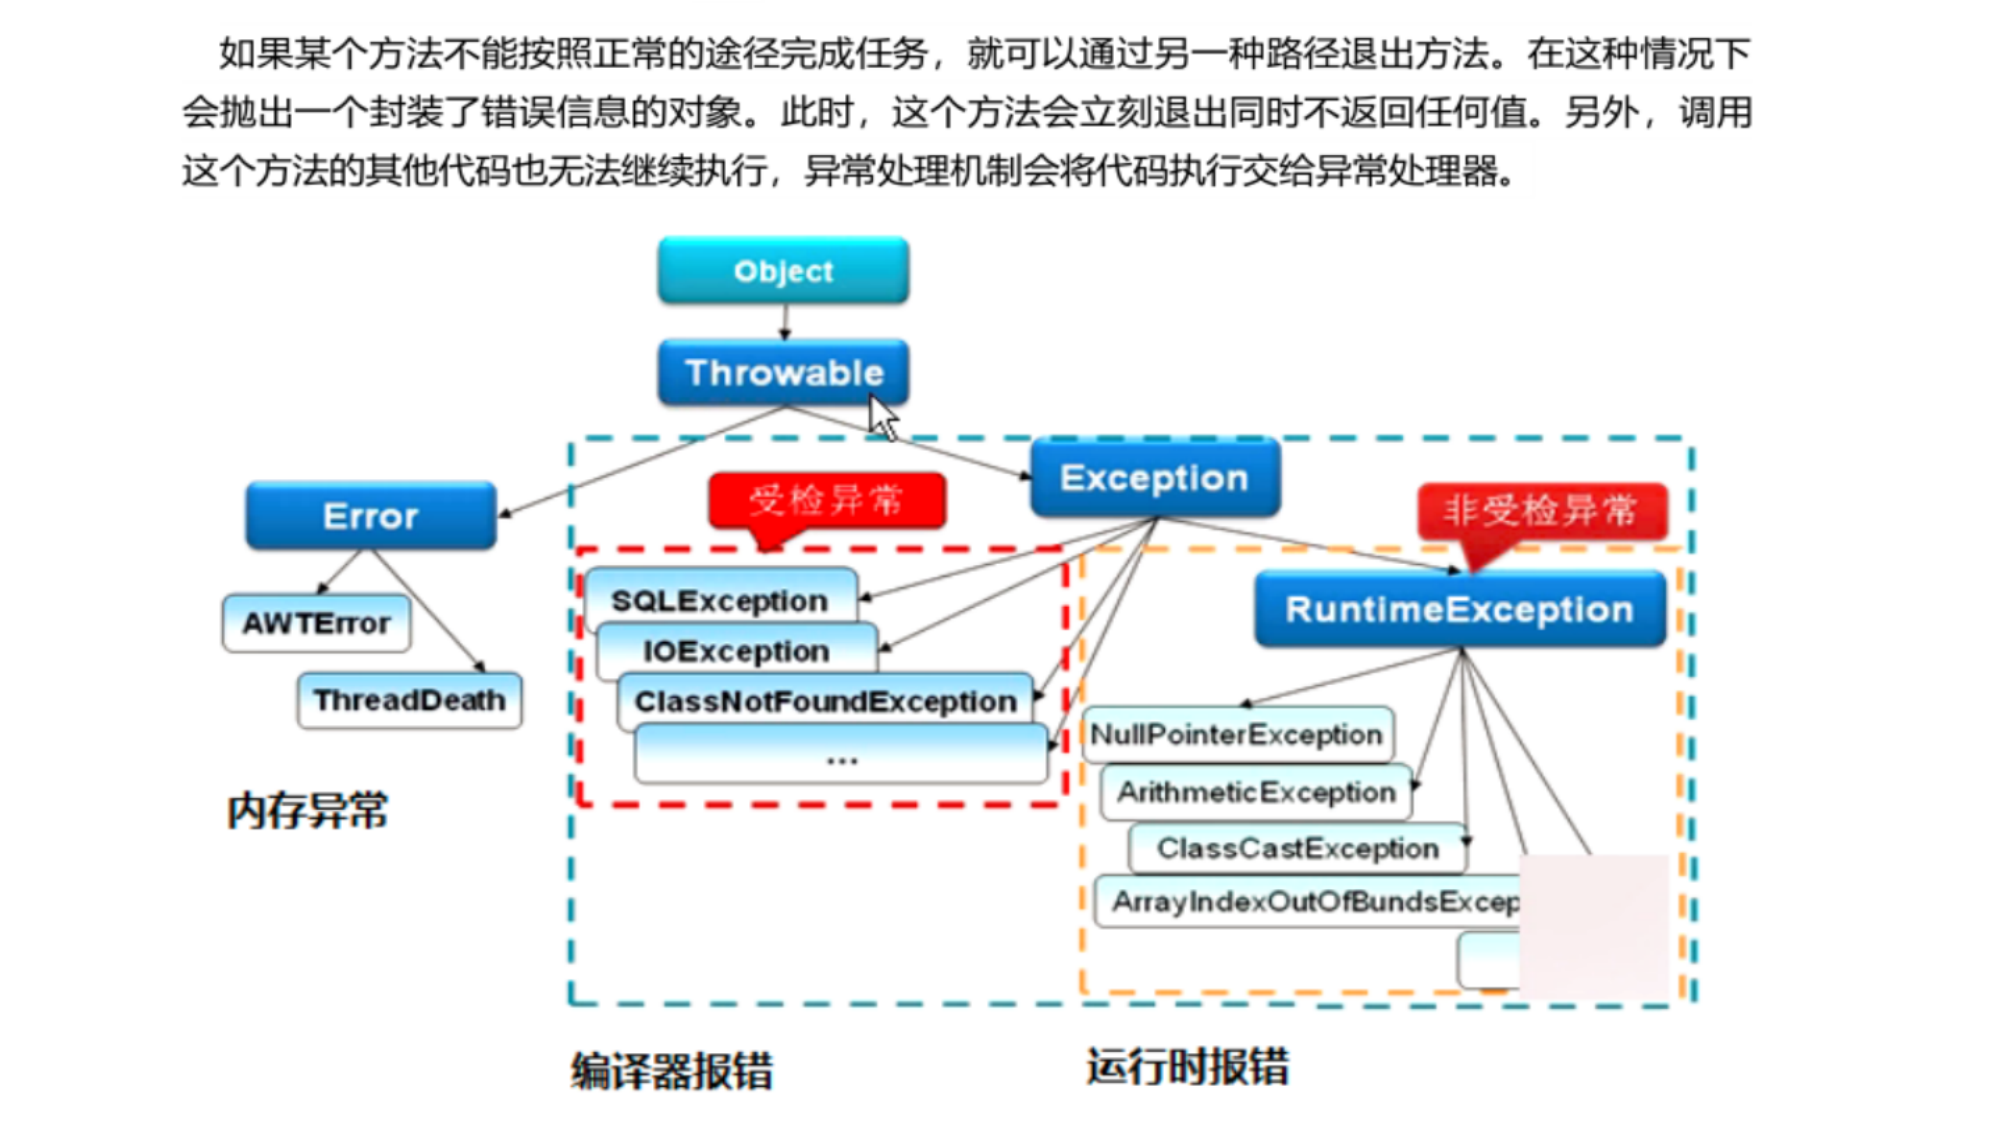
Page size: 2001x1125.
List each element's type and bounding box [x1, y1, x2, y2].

picture [104, 0, 1879, 1125]
